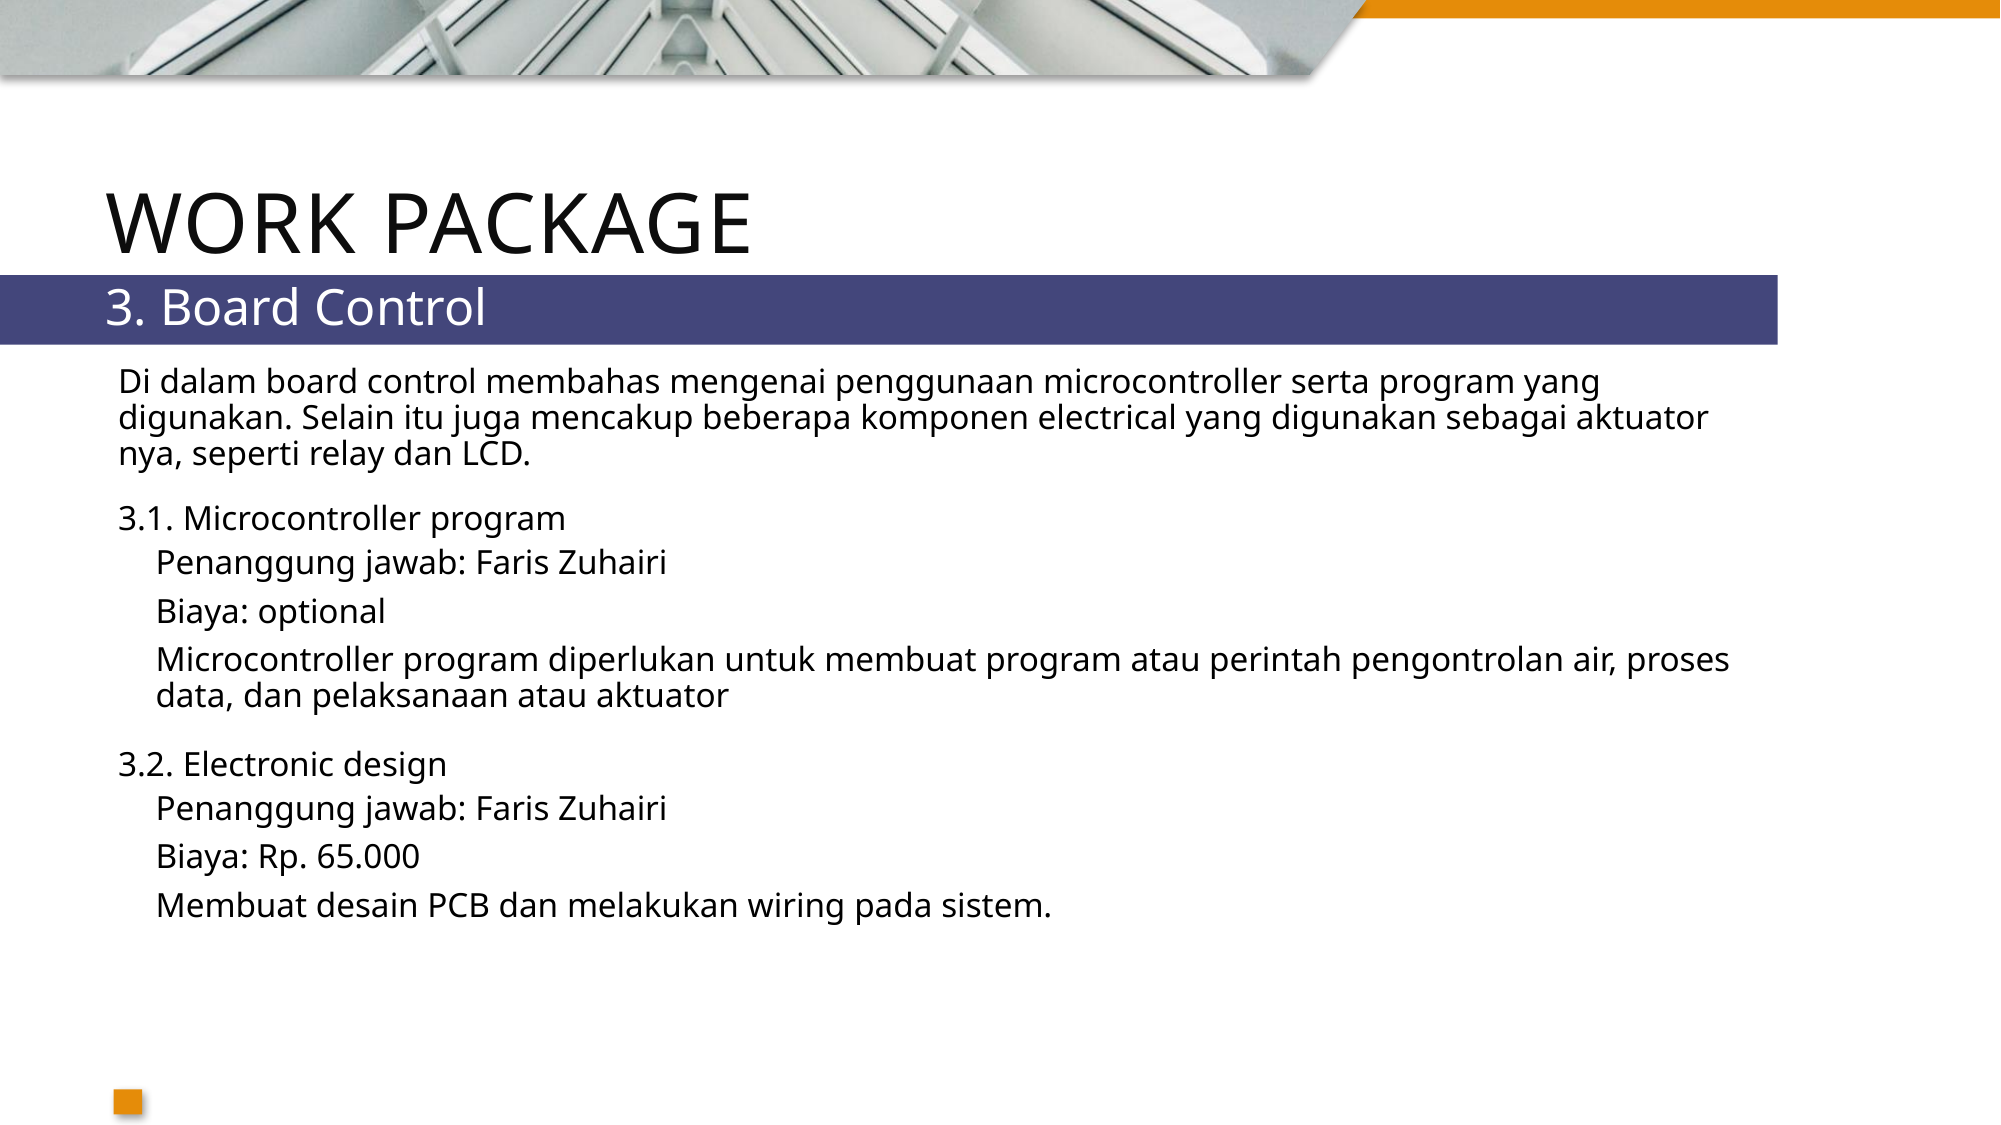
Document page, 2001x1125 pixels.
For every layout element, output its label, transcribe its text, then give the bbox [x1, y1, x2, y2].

list Di dalam board control membahas mengenai penggunaan microcontroller serta program yang digunakan. Selain itu juga mencakup beberapa komponen electrical yang digunakan sebagai aktuator nya, seperti relay dan LCD. 3.1. Microcontroller program Penanggung jawab: Faris Zuhairi Biaya: optional Microcontroller program diperlukan untuk membuat program atau perintah pengontrolan air, proses data, dan pelaksanaan atau aktuator 3.2. Electronic design Penanggung jawab: Faris Zuhairi Biaya: Rp. 65.000 Membuat desain PCB dan melakukan wiring pada sistem. [103, 357, 1791, 958]
text_box [113, 1089, 143, 1115]
title Work package [90, 162, 1863, 279]
list 3. Board Control [0, 275, 1778, 345]
picture [0, 0, 1367, 76]
